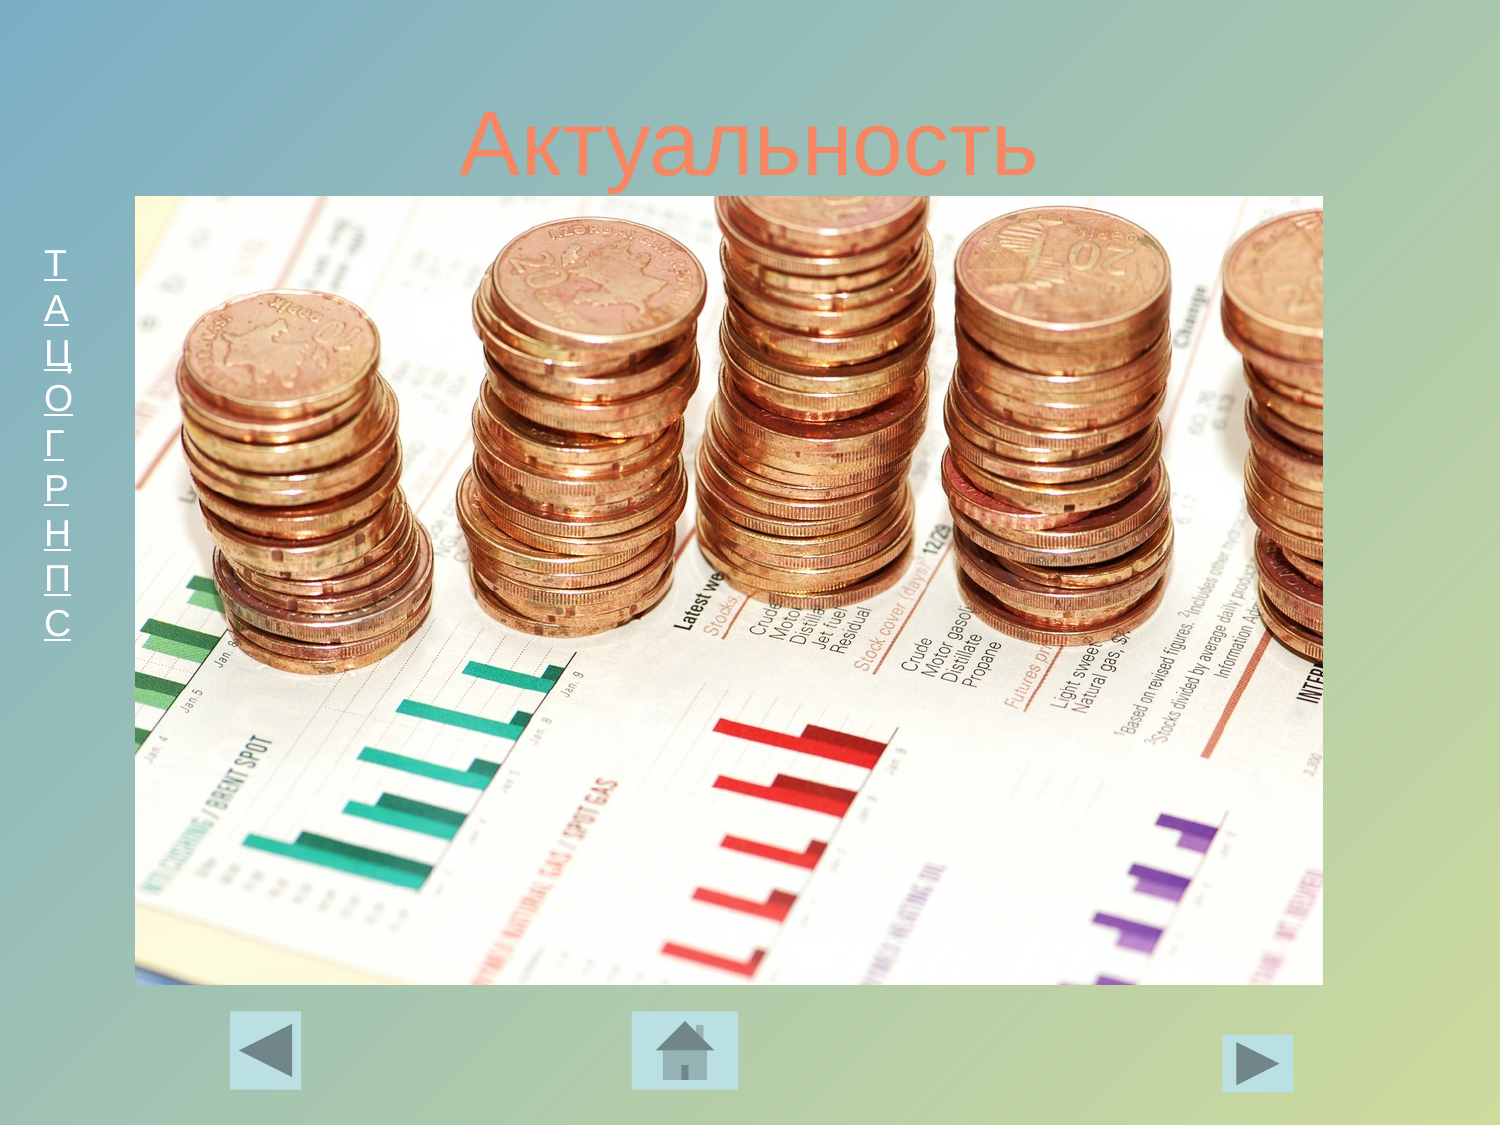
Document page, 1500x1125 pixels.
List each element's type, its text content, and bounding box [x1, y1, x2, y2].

title Актуальность [75, 45, 1425, 233]
picture [135, 195, 1324, 985]
